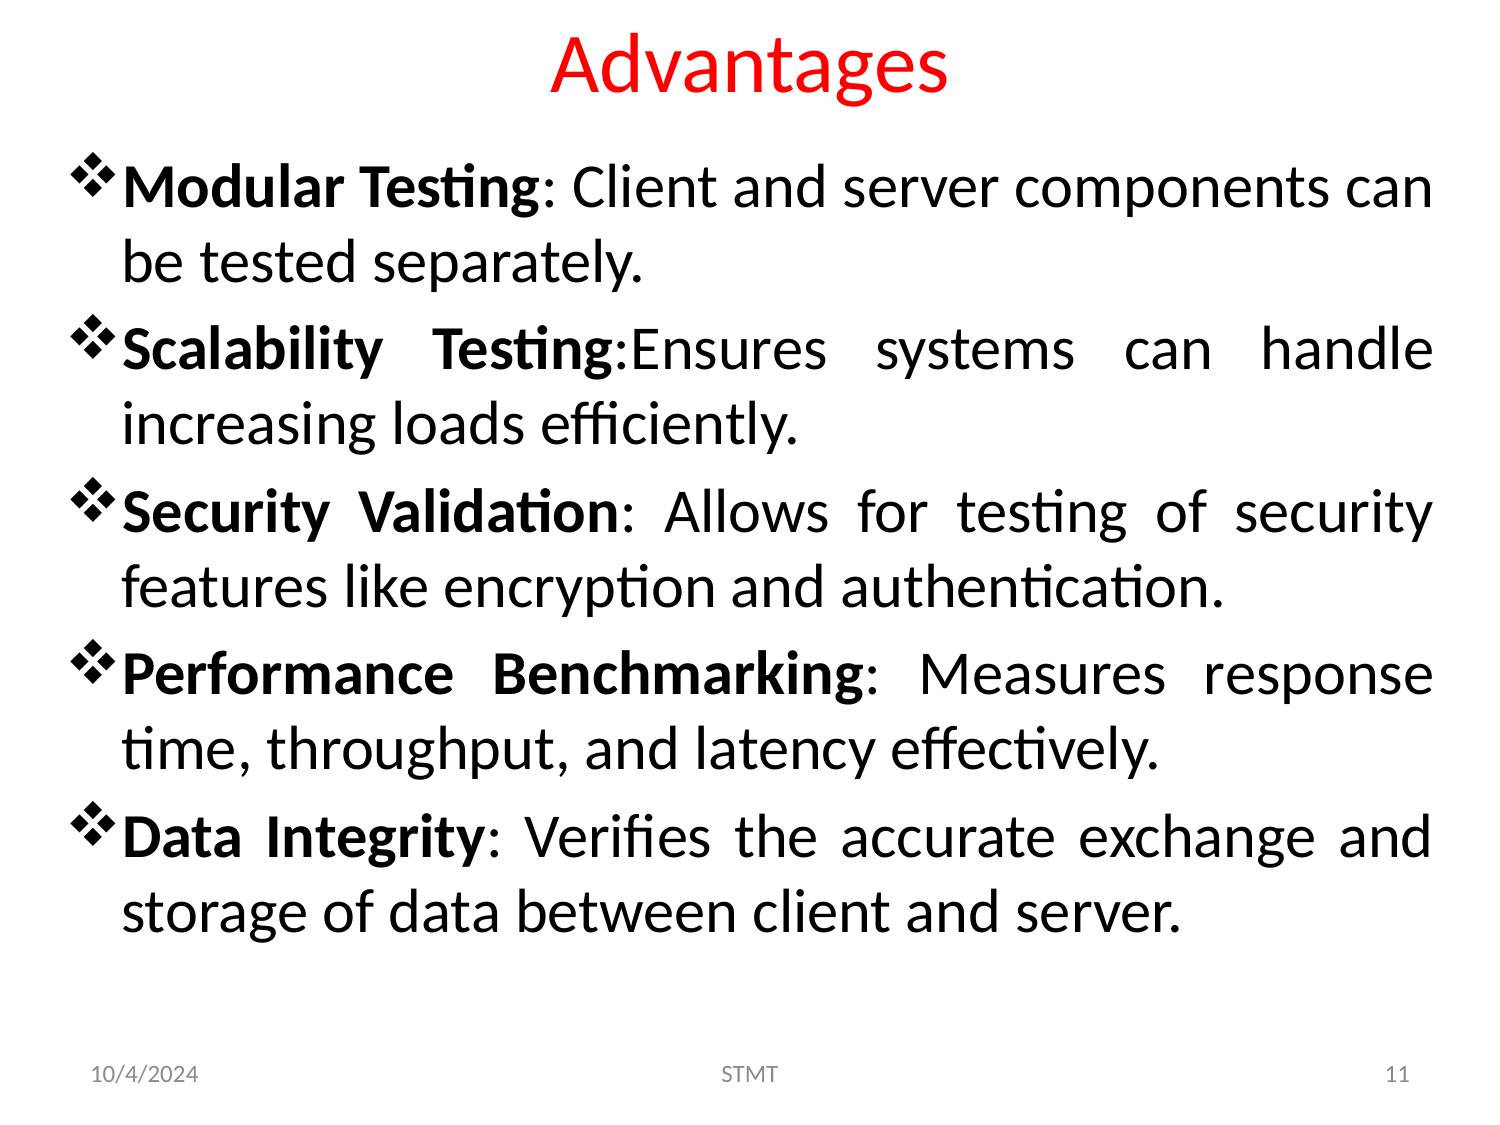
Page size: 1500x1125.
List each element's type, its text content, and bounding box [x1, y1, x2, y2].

title Advantages [0, 0, 1500, 118]
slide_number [75, 1042, 425, 1103]
list Modular Testing: Client and server components can be tested separately. Scalability Testing:Ensures systems can handle increasing loads efficiently. Security Validation: Allows for testing of security features like encryption and authentication. Performance Benchmarking: Measures response time, throughput, and latency effectively. Data Integrity: Verifies the accurate exchange and storage of data between client and server. [50, 137, 1450, 1038]
slide_number 11 [1074, 1042, 1425, 1103]
footer STMT [512, 1042, 988, 1103]
